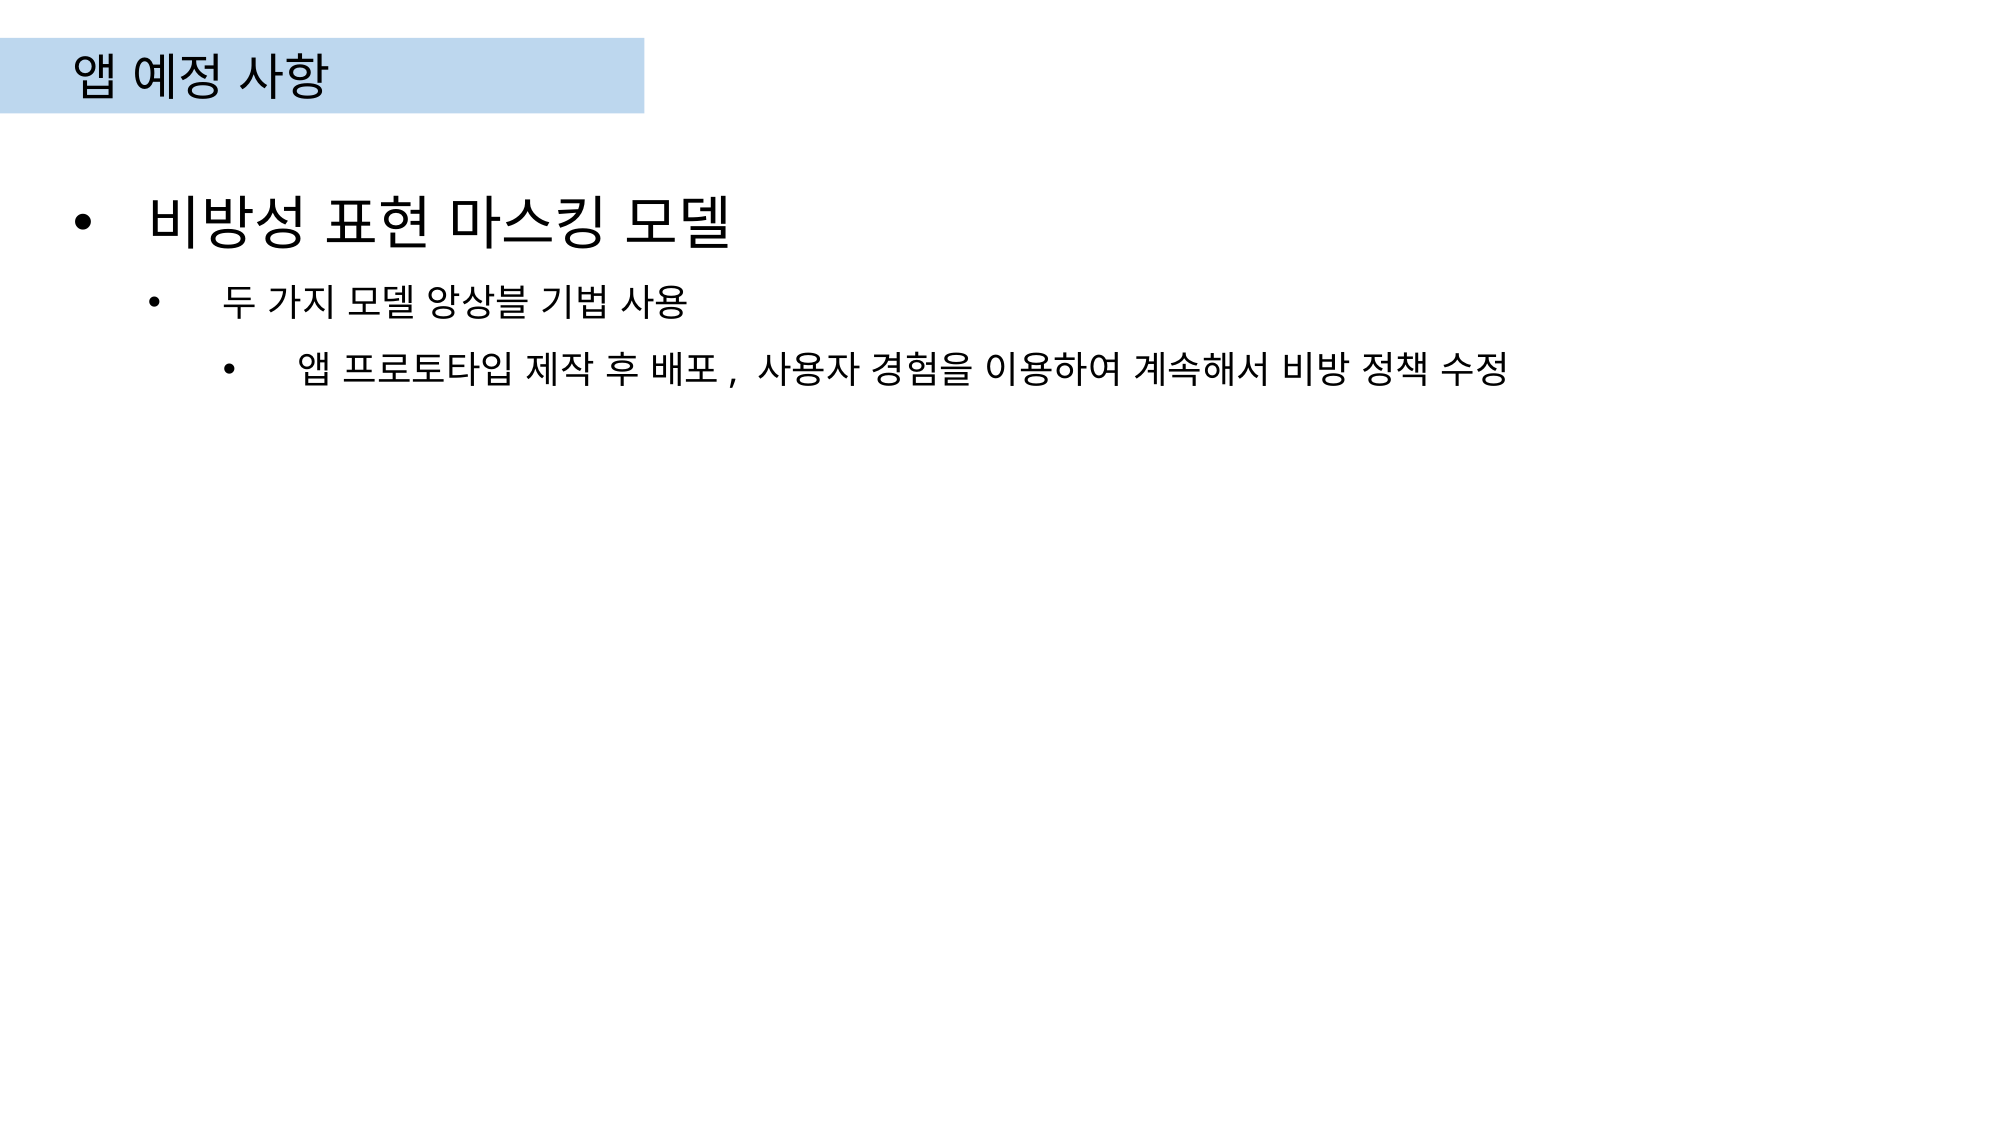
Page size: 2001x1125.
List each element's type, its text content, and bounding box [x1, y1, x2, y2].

text_box 비방성 표현 마스킹 모델 두 가지 모델 앙상블 기법 사용 앱 프로토타입 제작 후 배포, 사용자 경험을 이용하여 계속해서 비방 정책 수정 [58, 143, 1907, 399]
text_box 앱 예정 사항 [58, 37, 1214, 113]
text_box [0, 37, 645, 114]
